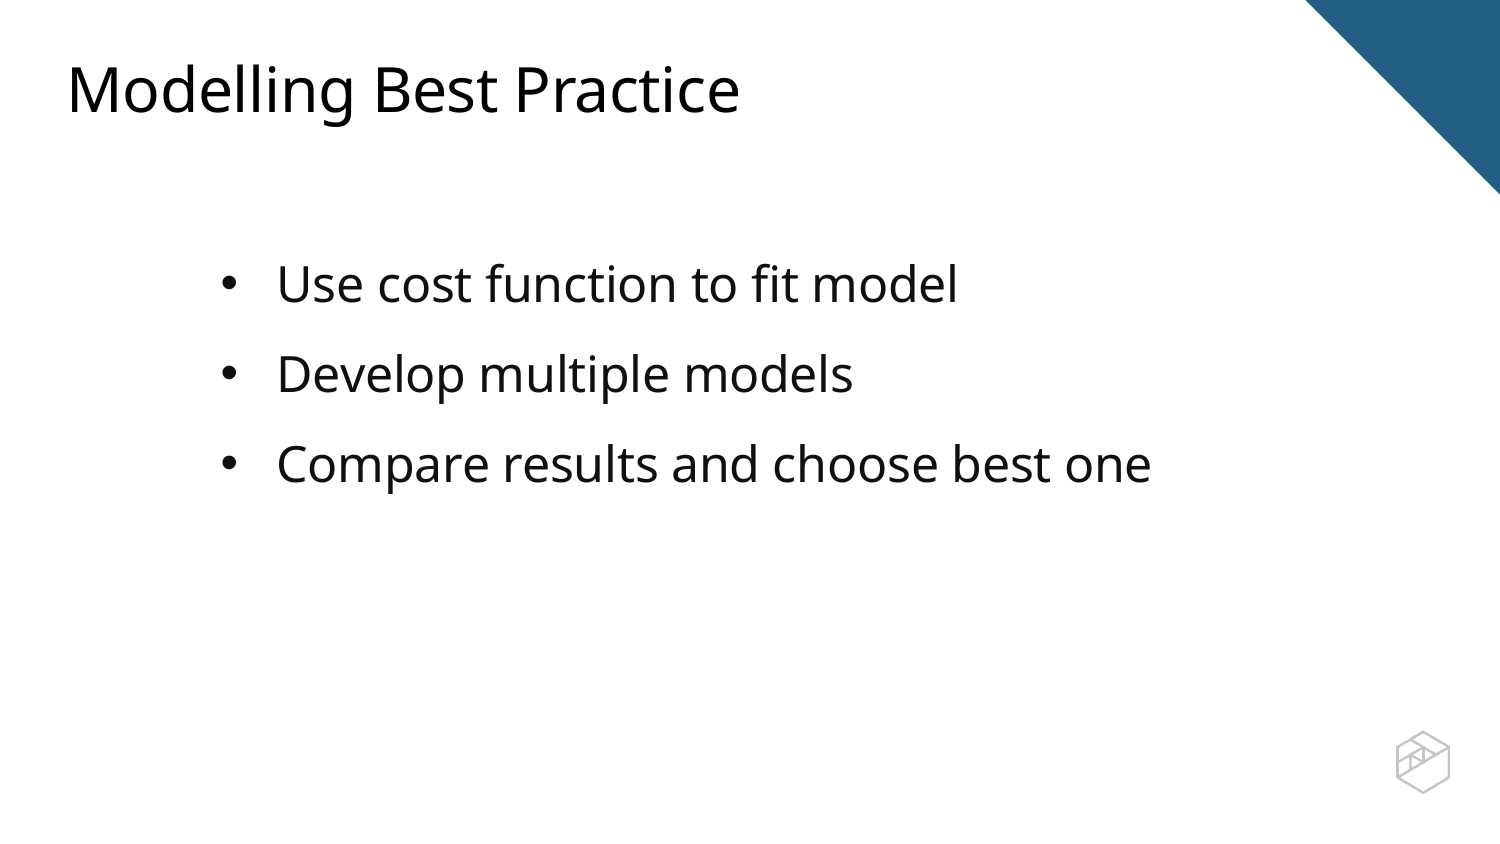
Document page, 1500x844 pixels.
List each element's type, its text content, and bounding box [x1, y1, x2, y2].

text_box Use cost function to fit model Develop multiple models Compare results and choose best one [219, 221, 1186, 493]
text_box Modelling Best Practice [65, 50, 1450, 126]
